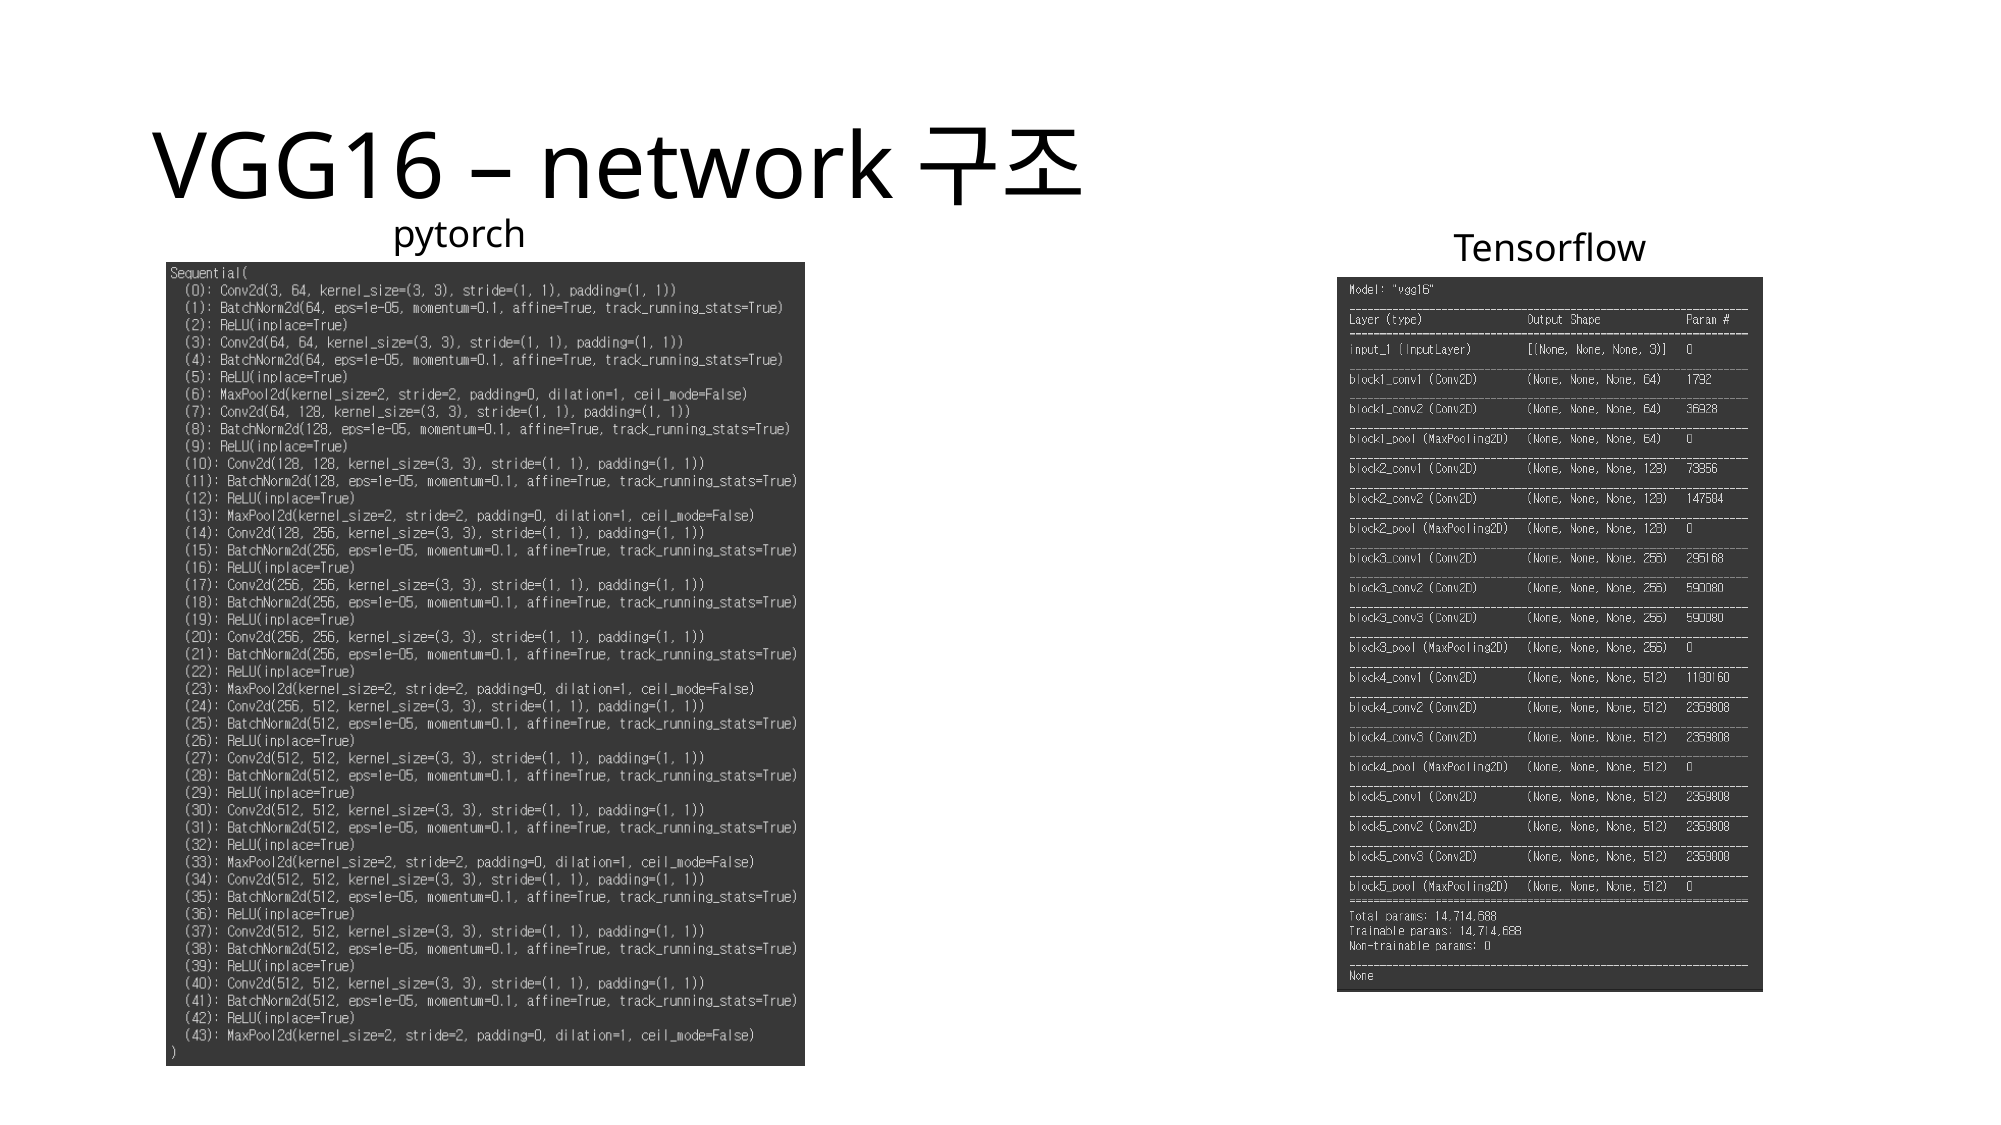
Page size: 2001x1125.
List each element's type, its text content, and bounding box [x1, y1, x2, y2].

text_box Tensorflow [1438, 216, 1662, 277]
title VGG16 – network구조 [137, 59, 1863, 278]
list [1337, 277, 1763, 992]
text_box pytorch [377, 202, 542, 262]
picture [166, 262, 805, 1066]
